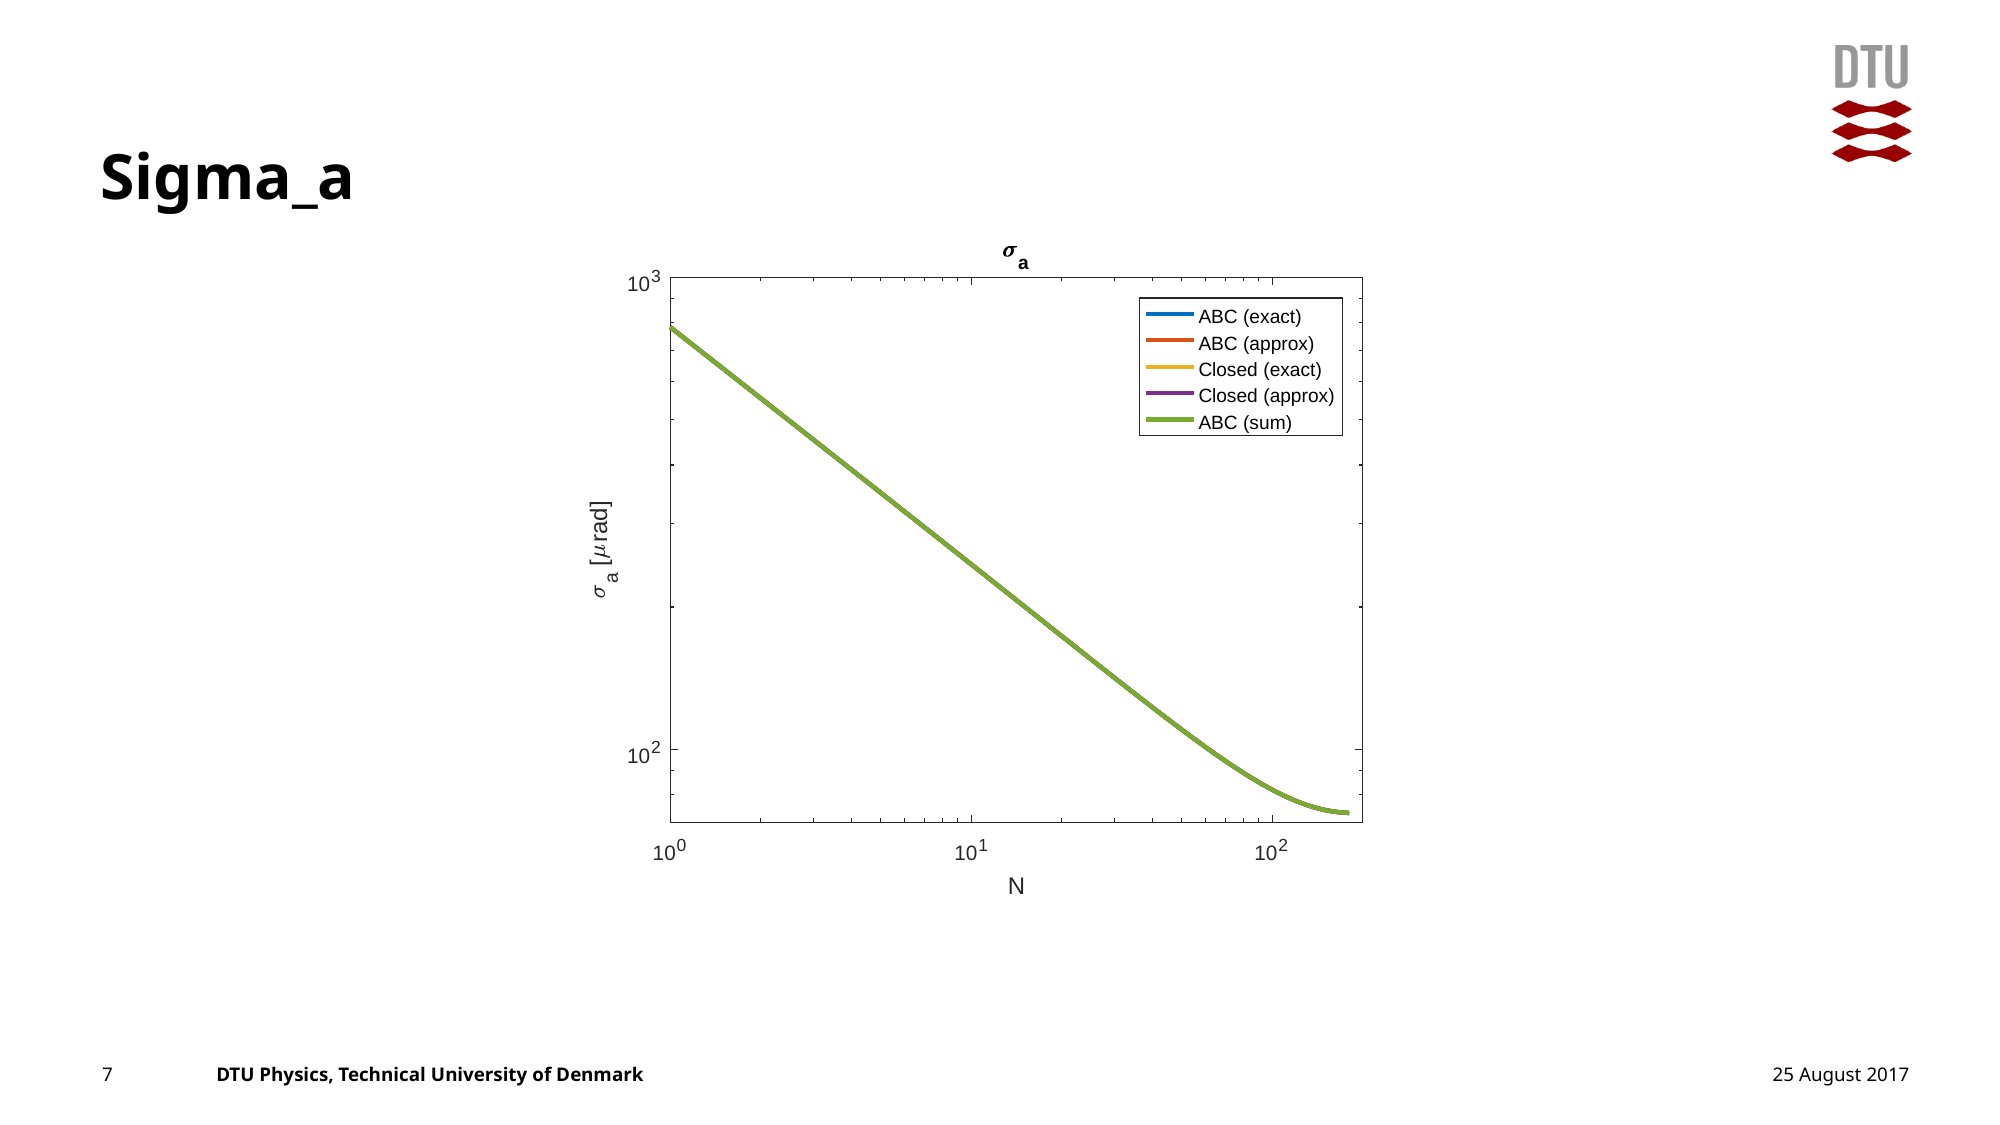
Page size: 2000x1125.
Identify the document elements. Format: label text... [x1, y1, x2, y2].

slide_number 7 [102, 1062, 201, 1113]
picture [553, 227, 1447, 898]
title Sigma_a [100, 24, 1834, 212]
picture [1834, 45, 1912, 162]
